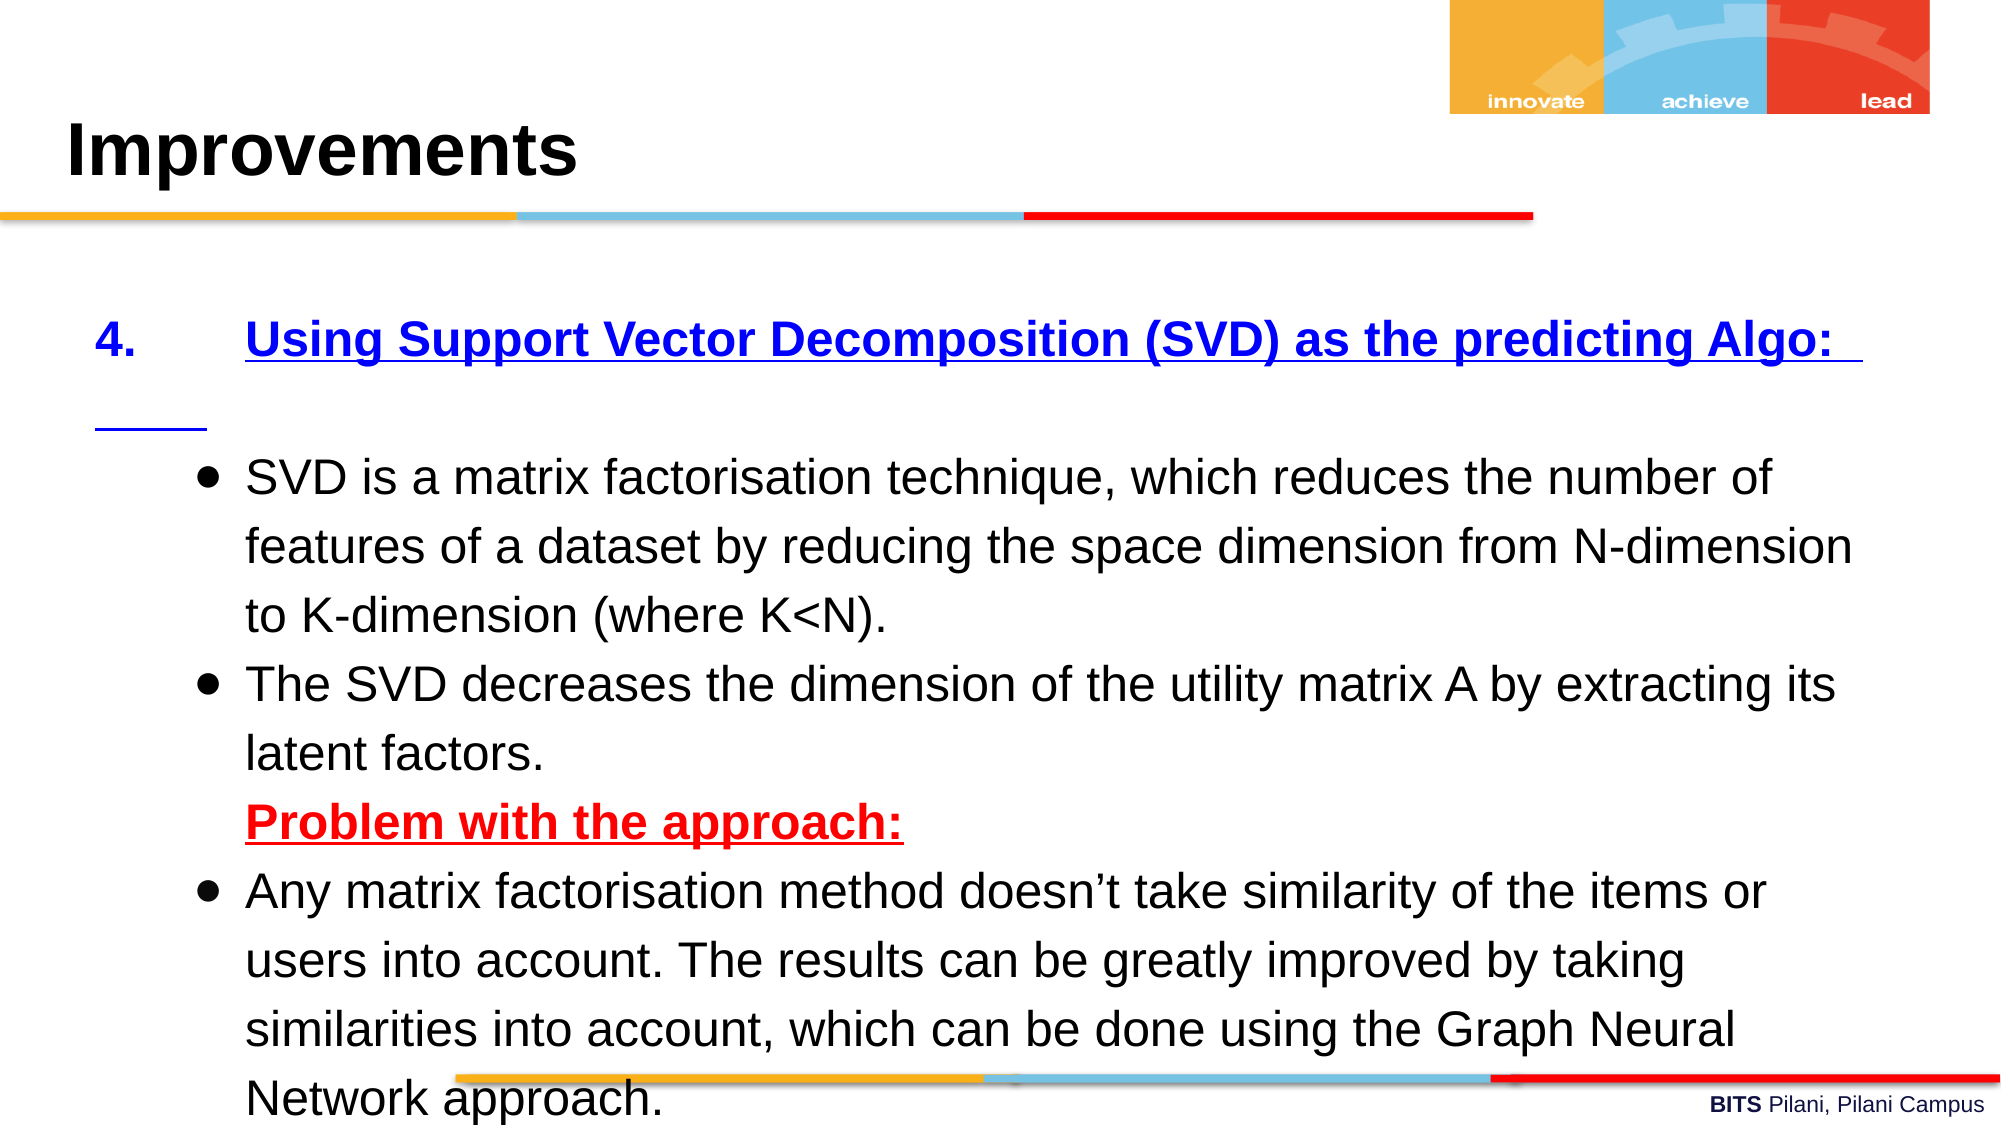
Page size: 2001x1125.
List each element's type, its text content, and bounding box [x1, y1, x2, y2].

text_box 4. Using Support Vector Decomposition (SVD) as the predicting Algo: SVD is a matrix factorisation technique, which reduces the number of features of a dataset by reducing the space dimension from N-dimension to K-dimension (where K<N). The SVD decreases the dimension of the utility matrix A by extracting its latent factors. Problem with the approach: Any matrix factorisation method doesn’t take similarity of the items or users into account. The results can be greatly improved by taking similarities into account, which can be done using the Graph Neural Network approach. [80, 230, 1884, 1061]
list Improvements [66, 47, 1450, 202]
picture [1449, 0, 1930, 114]
